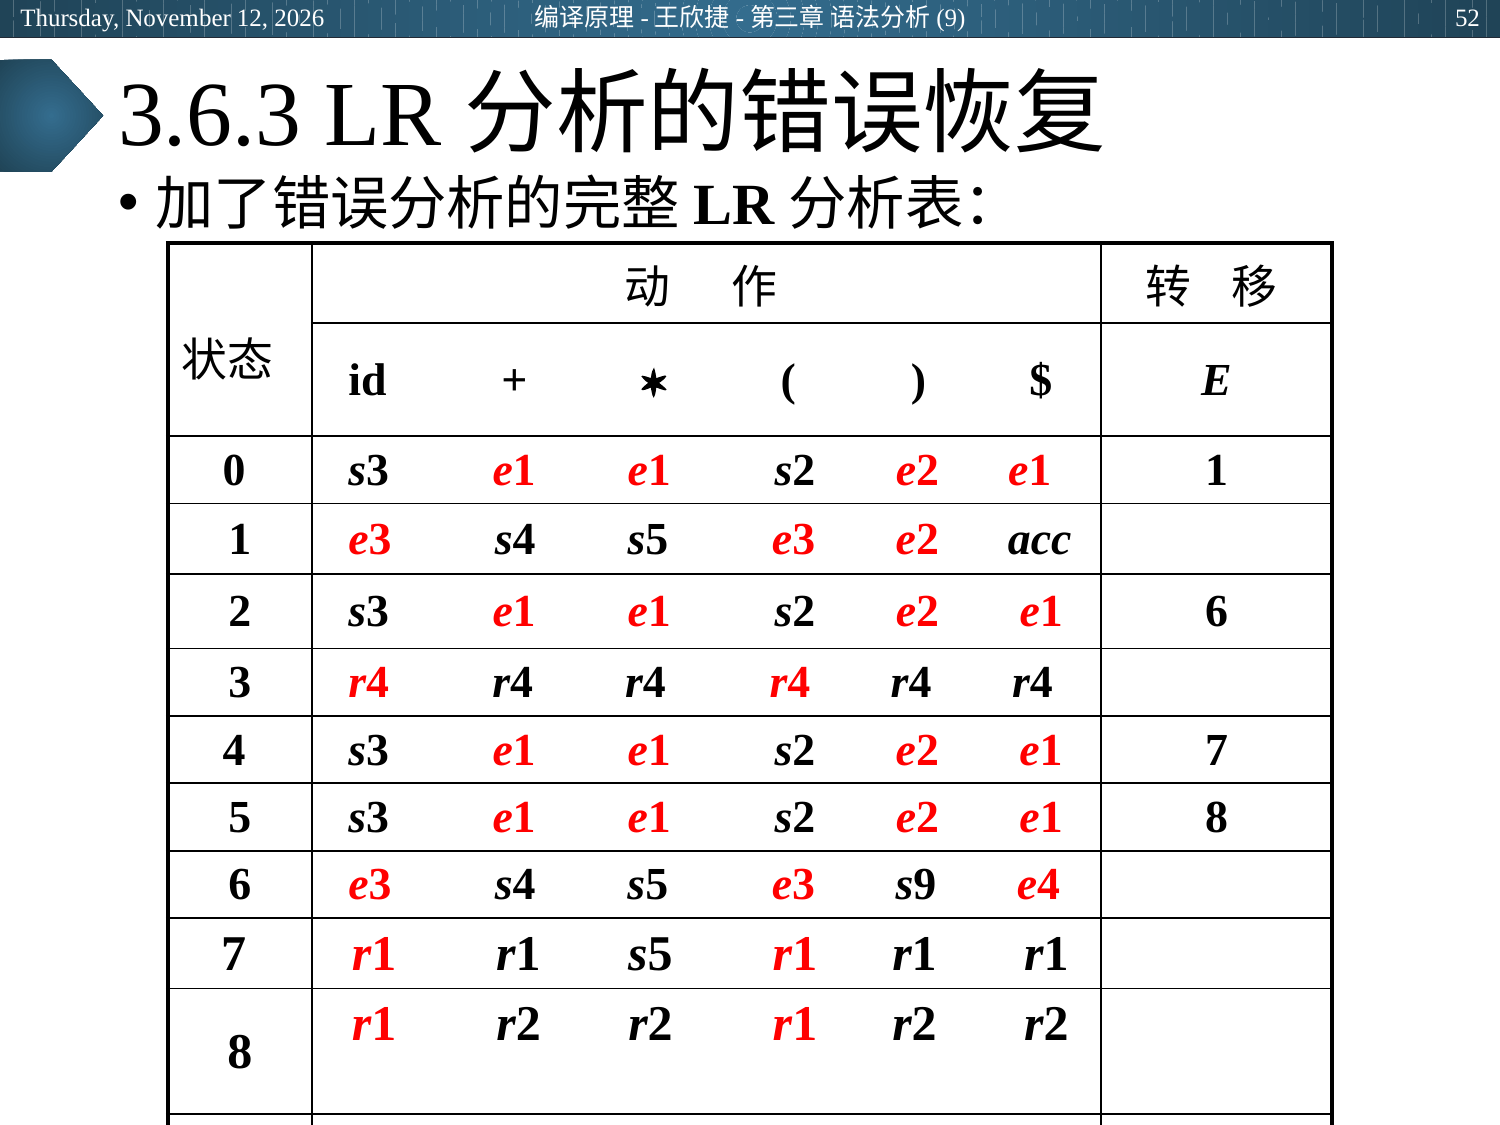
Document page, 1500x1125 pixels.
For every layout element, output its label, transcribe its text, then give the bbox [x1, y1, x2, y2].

table_cell r4 r4 r4 r4 r4 r4 [313, 649, 1100, 715]
table_cell 6 [1102, 575, 1330, 648]
table_cell s3 e1 e1 s2 e2 e1 [313, 575, 1100, 648]
table_cell r1 r3 r3 r1 r3 r3 [313, 1115, 1100, 1125]
table_cell [1102, 504, 1330, 573]
table_cell s3 e1 e1 s2 e2 e1 [313, 437, 1100, 503]
table_cell r1 r2 r2 r1 r2 r2 [313, 989, 1100, 1113]
table_cell [1102, 989, 1330, 1113]
table_cell s3 e1 e1 s2 e2 e1 [313, 784, 1100, 850]
table_cell 9 [170, 1115, 311, 1125]
list 加了错误分析的完整LR分析表： [103, 158, 1397, 966]
table_cell 8 [170, 989, 311, 1113]
table_cell E [1102, 324, 1330, 435]
title 3.6.3 LR分析的错误恢复 [103, 37, 1397, 158]
table_cell 8 [1102, 784, 1330, 850]
table_header 转 移 [1102, 245, 1330, 322]
table_cell 0 [170, 437, 311, 503]
table_cell 1 [170, 504, 311, 573]
table_cell e3 s4 s5 e3 s9 e4 [313, 852, 1100, 917]
table_cell 6 [170, 852, 311, 917]
slide_number 52 [1157, 1, 1495, 32]
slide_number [5, 1, 344, 32]
table_cell r1 r1 s5 r1 r1 r1 [313, 919, 1100, 988]
table_cell s3 e1 e1 s2 e2 e1 [313, 717, 1100, 782]
table_cell e3 s4 s5 e3 e2 acc [313, 504, 1100, 573]
table_header 状态 [170, 245, 311, 435]
table_cell 3 [170, 649, 311, 715]
footer 编译原理-王欣捷-第三章 语法分析(9) [496, 1, 1004, 32]
table_cell 1 [1102, 437, 1330, 503]
table_cell 7 [1102, 717, 1330, 782]
table_cell [1102, 1115, 1330, 1125]
table_cell 7 [170, 919, 311, 988]
table_header 动 作 [313, 245, 1100, 322]
table_cell 2 [170, 575, 311, 648]
table_cell id +  ( ) $ [313, 324, 1100, 435]
table_cell [1102, 649, 1330, 715]
table_cell 5 [170, 784, 311, 850]
table_cell 4 [170, 717, 311, 782]
table_cell [1102, 919, 1330, 988]
table_cell [1102, 852, 1330, 917]
